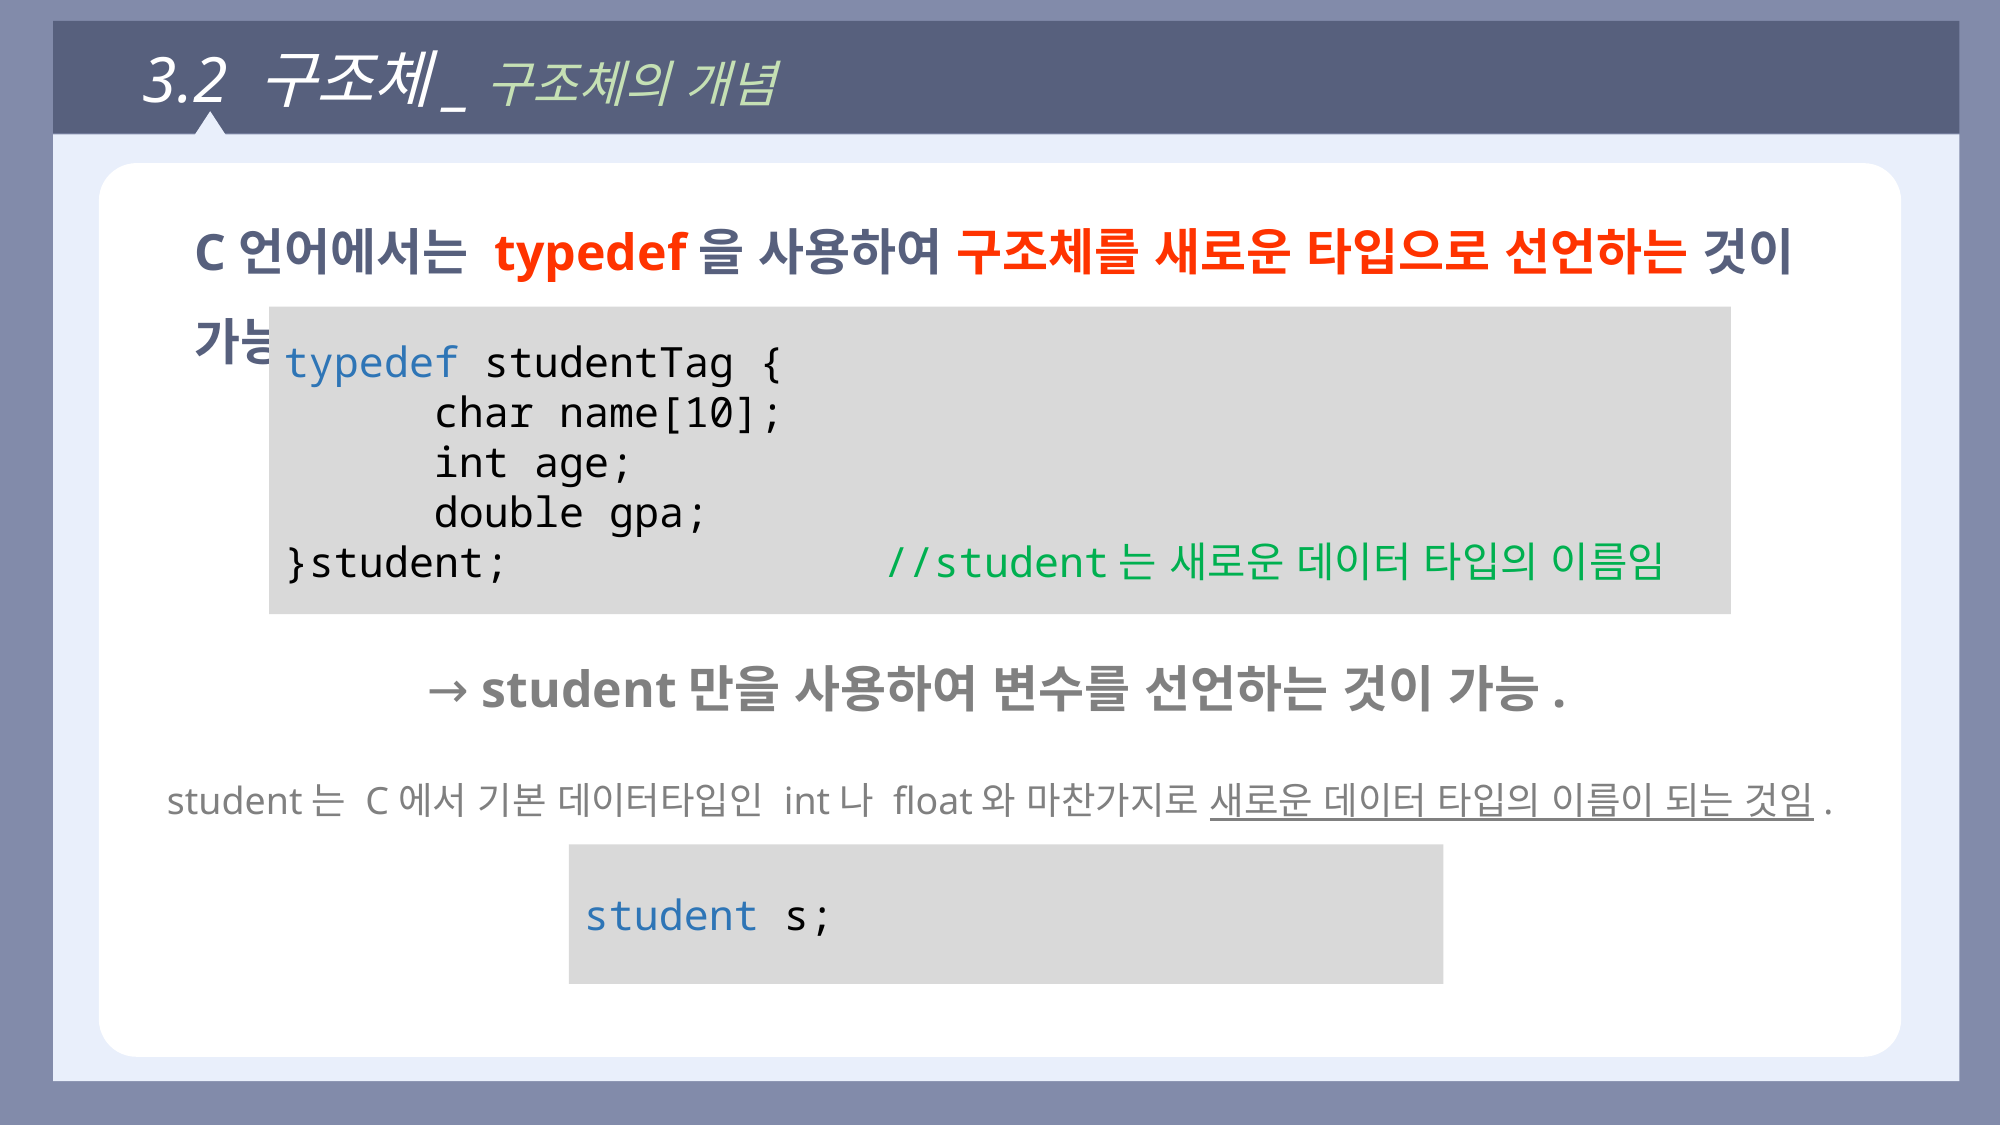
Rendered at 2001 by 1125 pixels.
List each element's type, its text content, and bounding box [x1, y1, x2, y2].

text_box [97, 162, 1903, 1058]
text_box → student만을 사용하여 변수를 선언하는 것이 가능. [92, 619, 1902, 725]
text_box typedef studentTag { char name[10]; int age; double gpa; }student; //student는 새로운 데이터 타입의 이름임 [268, 306, 1732, 615]
text_box [190, 109, 230, 140]
text_box 3.2 구조체_구조체의 개념 [52, 20, 1960, 134]
text_box [52, 134, 1960, 1082]
text_box C언어에서는 typedef을 사용하여 구조체를 새로운 타입으로 선언하는 것이 가능하다. [105, 182, 1908, 378]
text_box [98, 747, 1902, 985]
